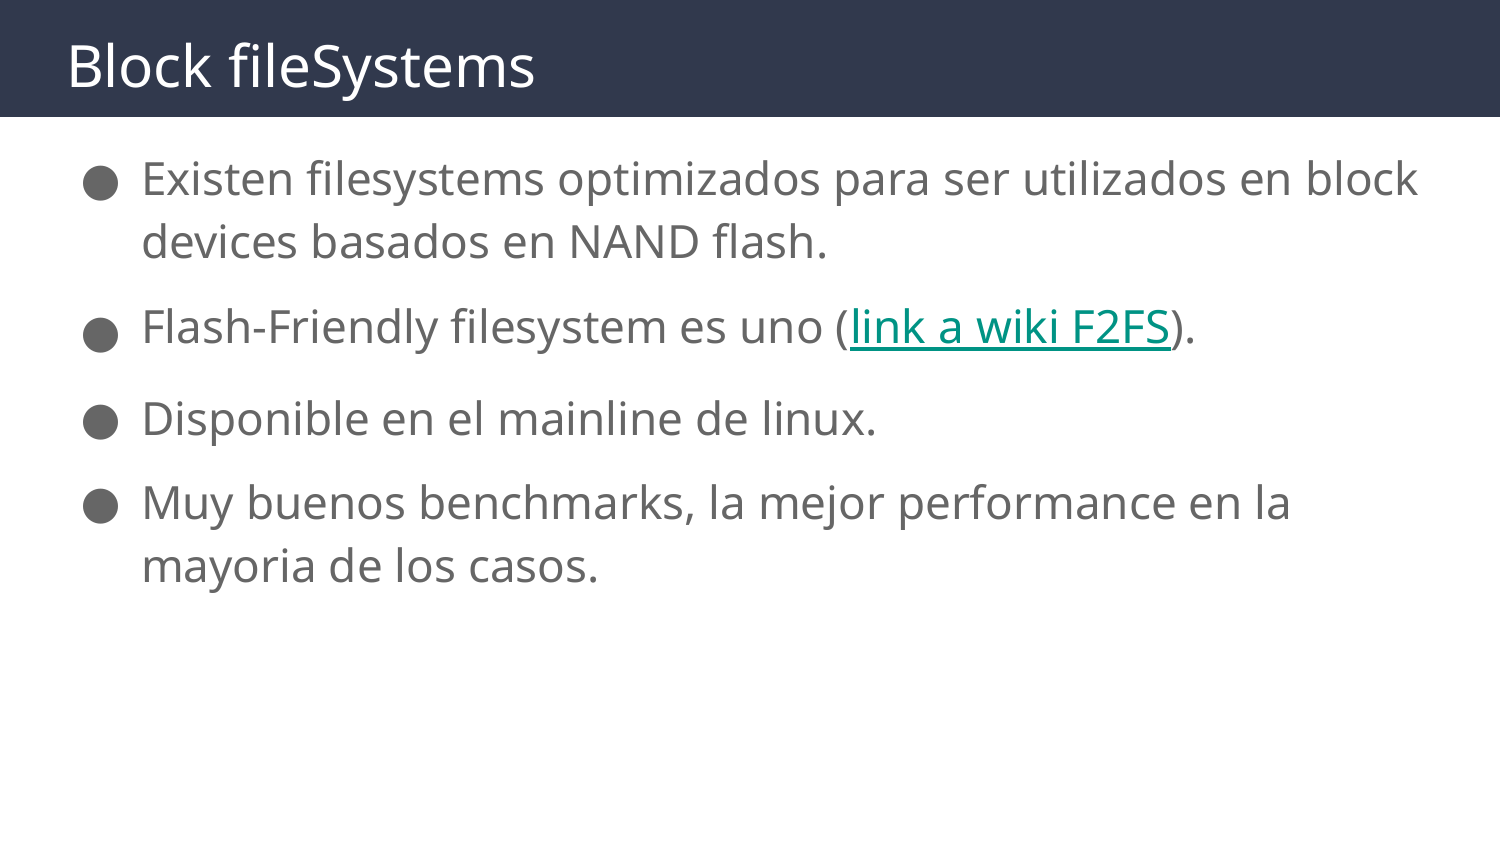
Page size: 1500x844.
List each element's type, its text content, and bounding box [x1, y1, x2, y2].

title Block fileSystems [51, 14, 1449, 117]
list Existen filesystems optimizados para ser utilizados en block devices basados en NAND flash. Flash-Friendly filesystem es uno (link a wiki F2FS). Disponible en el mainline de linux. Muy buenos benchmarks, la mejor performance en la mayoria de los casos. [51, 126, 1449, 817]
